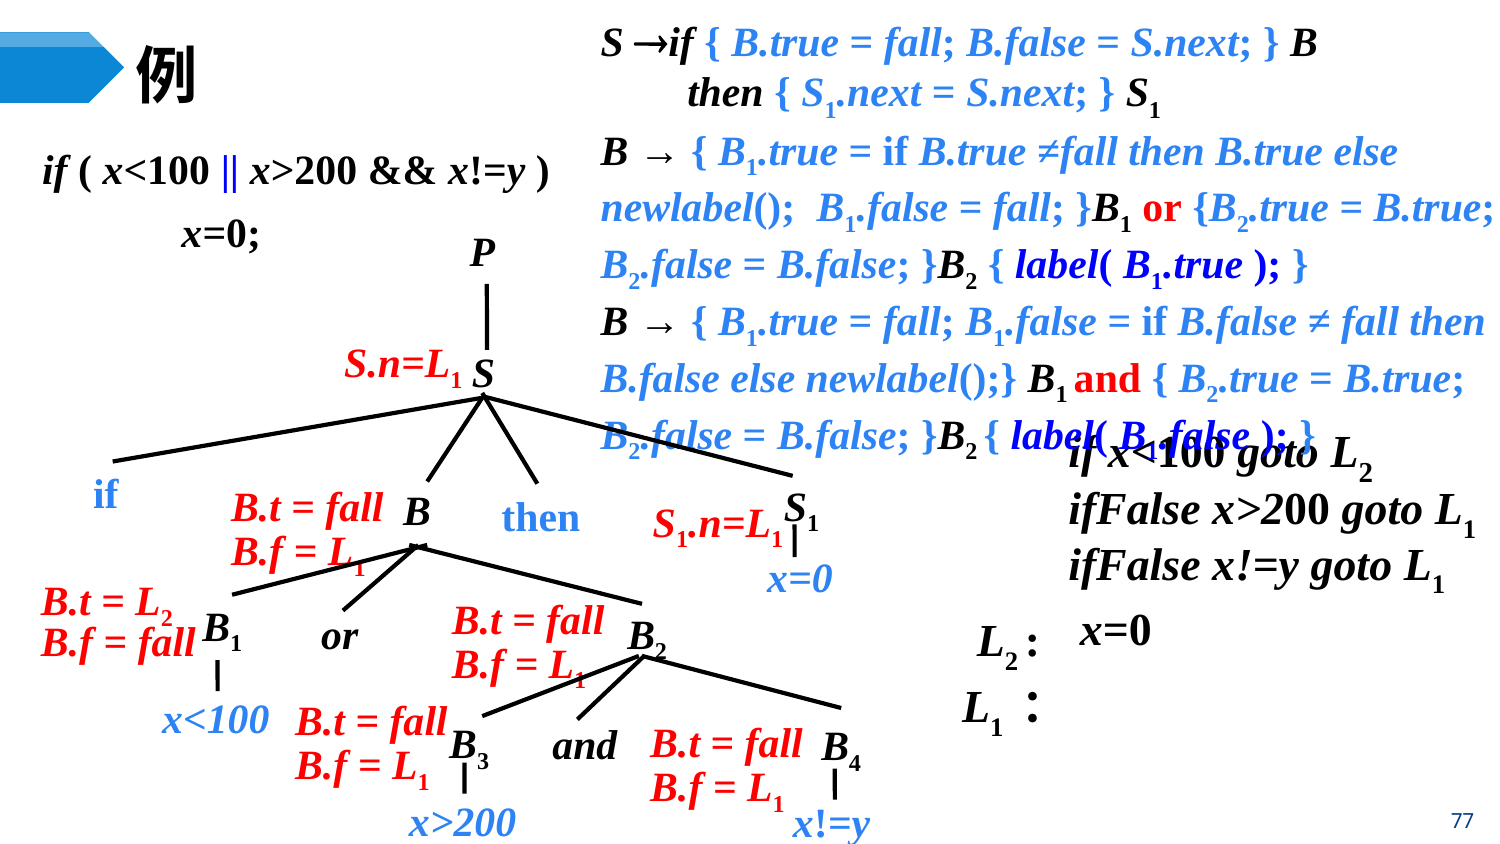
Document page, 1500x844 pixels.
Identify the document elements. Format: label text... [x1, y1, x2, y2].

text_box L1 ： [947, 669, 1082, 749]
title 例 [130, 43, 585, 103]
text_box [81, 233, 915, 839]
text_box if ( x<100 || x>200 && x!=y ) x=0; [16, 135, 585, 264]
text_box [0, 31, 125, 104]
text_box B.t = L2 B.f = fall [29, 578, 75, 654]
text_box S if { B.true = fall; B.false = S.next; } B then { S1.next = S.next; } S1 B → { B1.true = if B.true ≠fall then B.true else newlabel(); B1.false = fall; }B1 or {B2.true = B.true; B2.false = B.false; }B2 { label( B1.true ); } B → { B1.true = fall; B1.false = if B.false ≠ fall then B.false else newlabel();} B1 and { B2.true = B.true; B2.false = B.false; }B2 { label( B1.false ); } [585, 6, 1500, 522]
slide_number 77 [1428, 798, 1497, 844]
text_box L2 : [962, 603, 1055, 683]
text_box if x<100 goto L2 ifFalse x>200 goto L1 ifFalse x!=y goto L1 x=0 [921, 522, 1500, 718]
